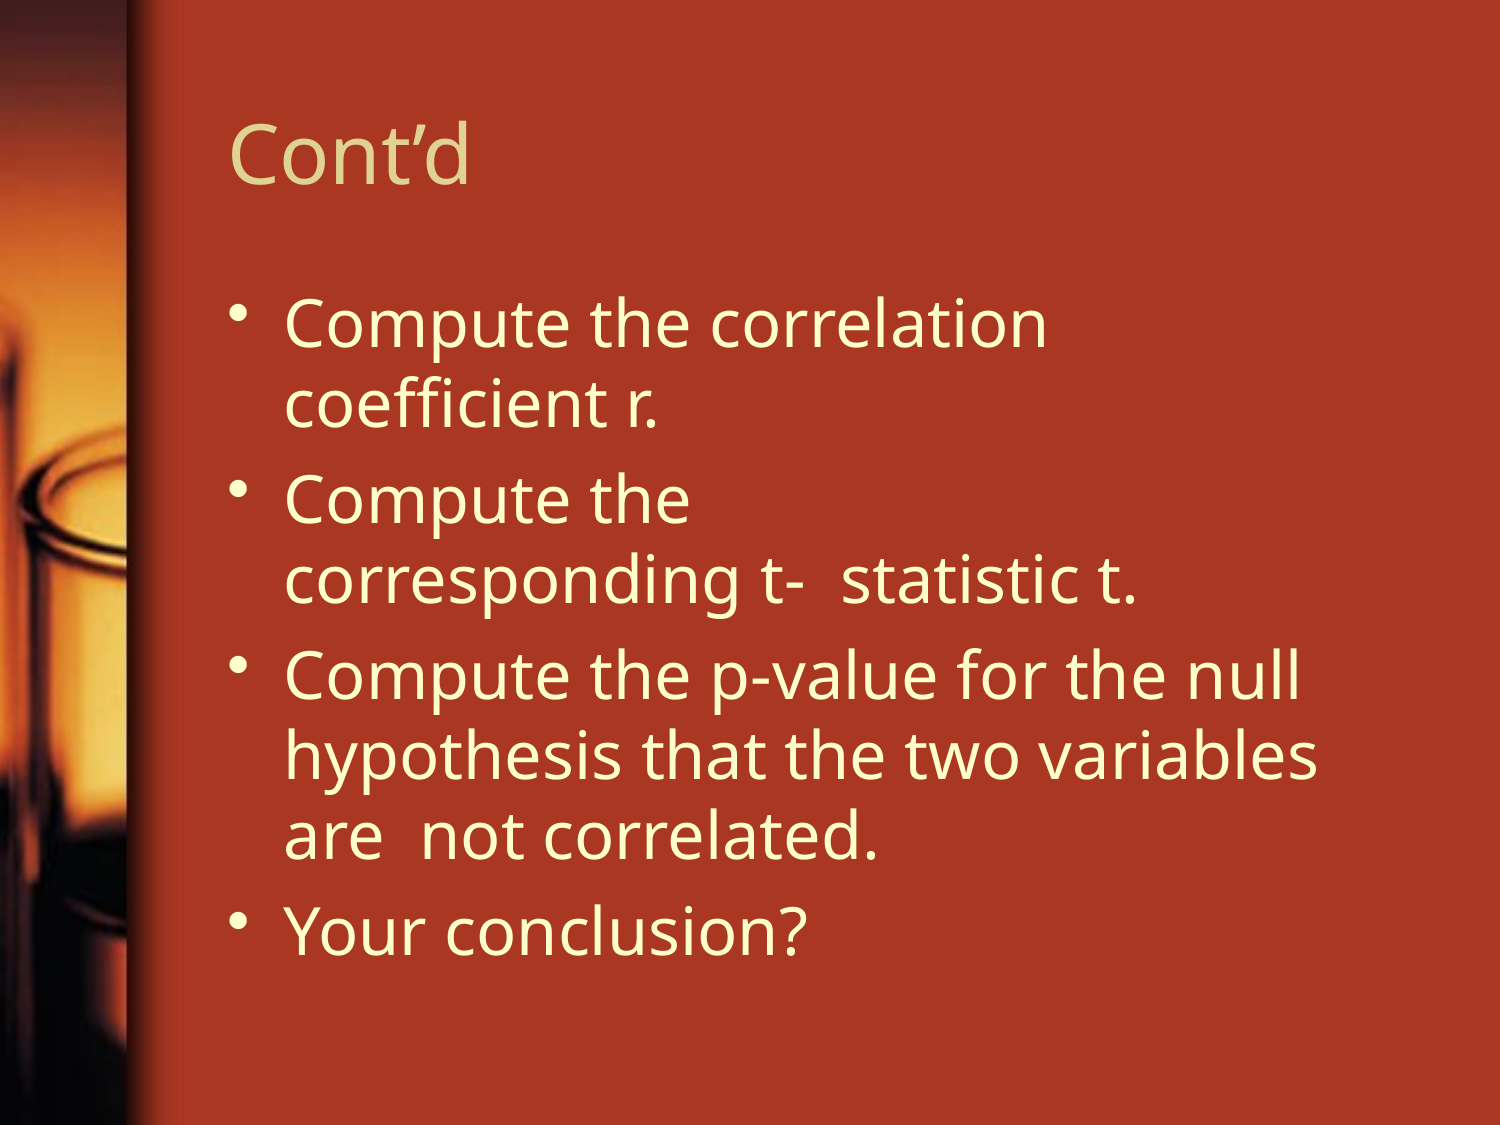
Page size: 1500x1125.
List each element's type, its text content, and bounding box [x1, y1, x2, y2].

title Cont’d [225, 98, 522, 262]
picture [0, 0, 1500, 1125]
text_box Compute the correlation coefficient r. Compute the corresponding t- statistic t. Compute the p-value for the null hypothesis that the two variables are not correlated. Your conclusion? [225, 262, 1374, 969]
